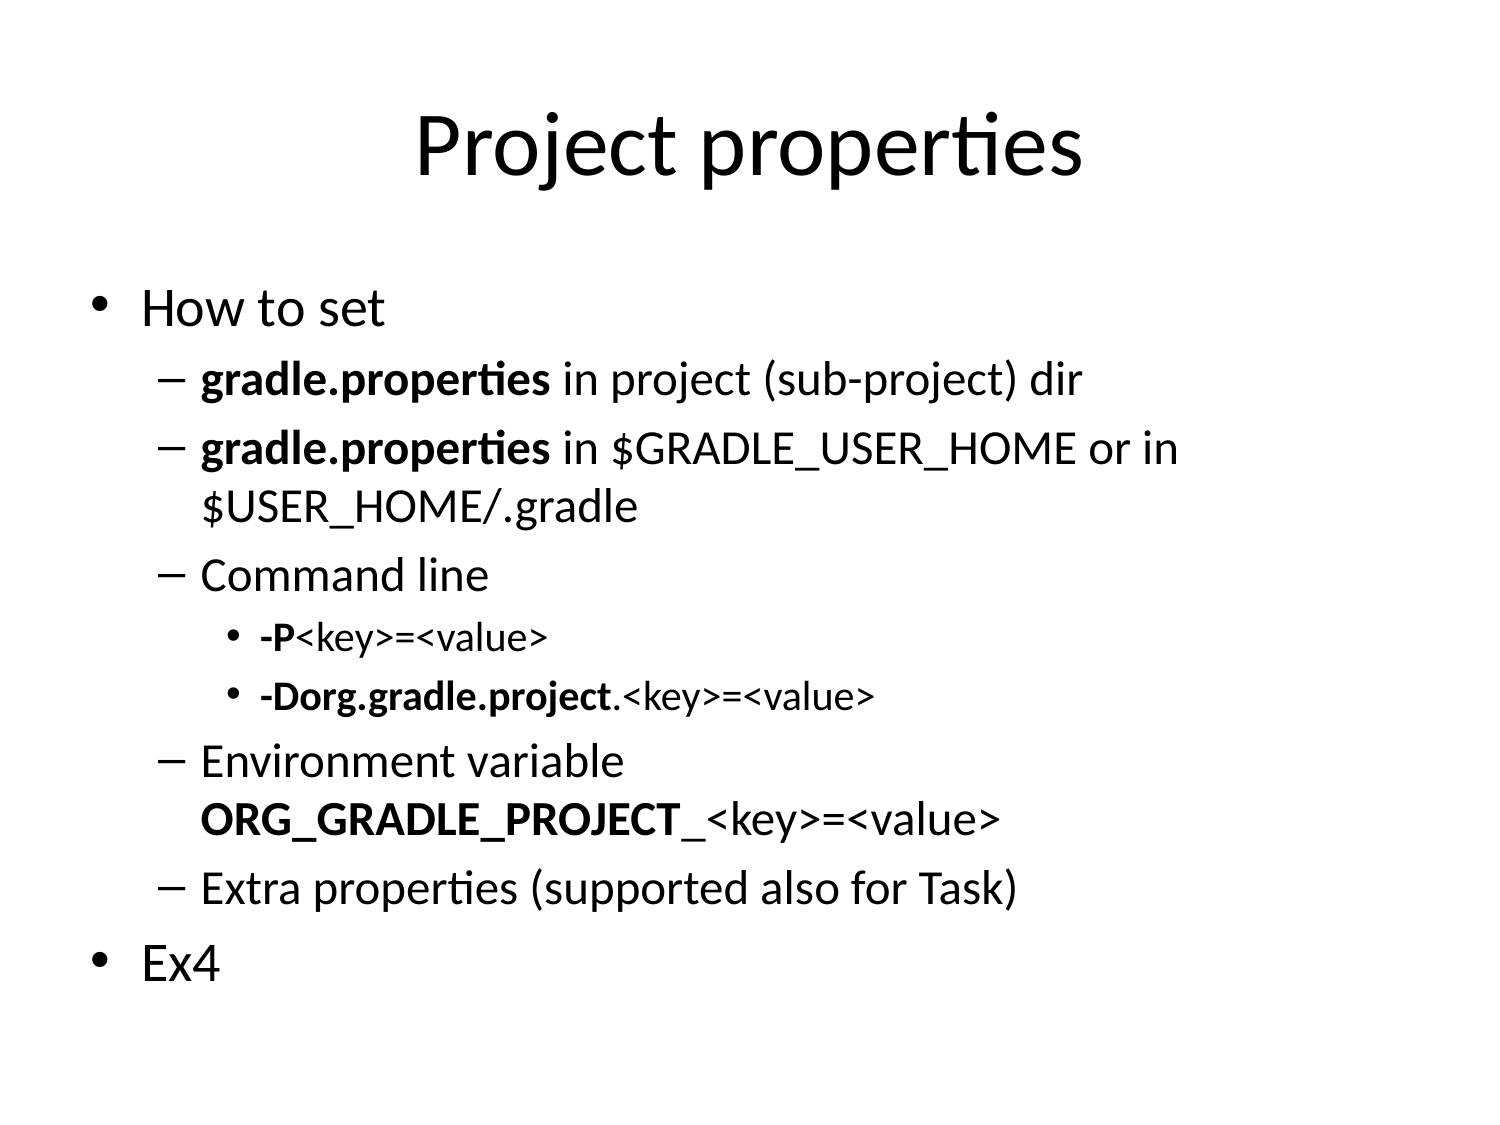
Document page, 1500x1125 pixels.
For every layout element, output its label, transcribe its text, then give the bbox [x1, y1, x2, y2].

list How to set gradle.properties in project (sub-project) dir gradle.properties in $GRADLE_USER_HOME or in $USER_HOME/.gradle Command line -P<key>=<value> -Dorg.gradle.project.<key>=<value> Environment variable ORG_GRADLE_PROJECT_<key>=<value> Extra properties (supported also for Task) Ex4 [75, 262, 1425, 1005]
title Project properties [75, 45, 1425, 233]
